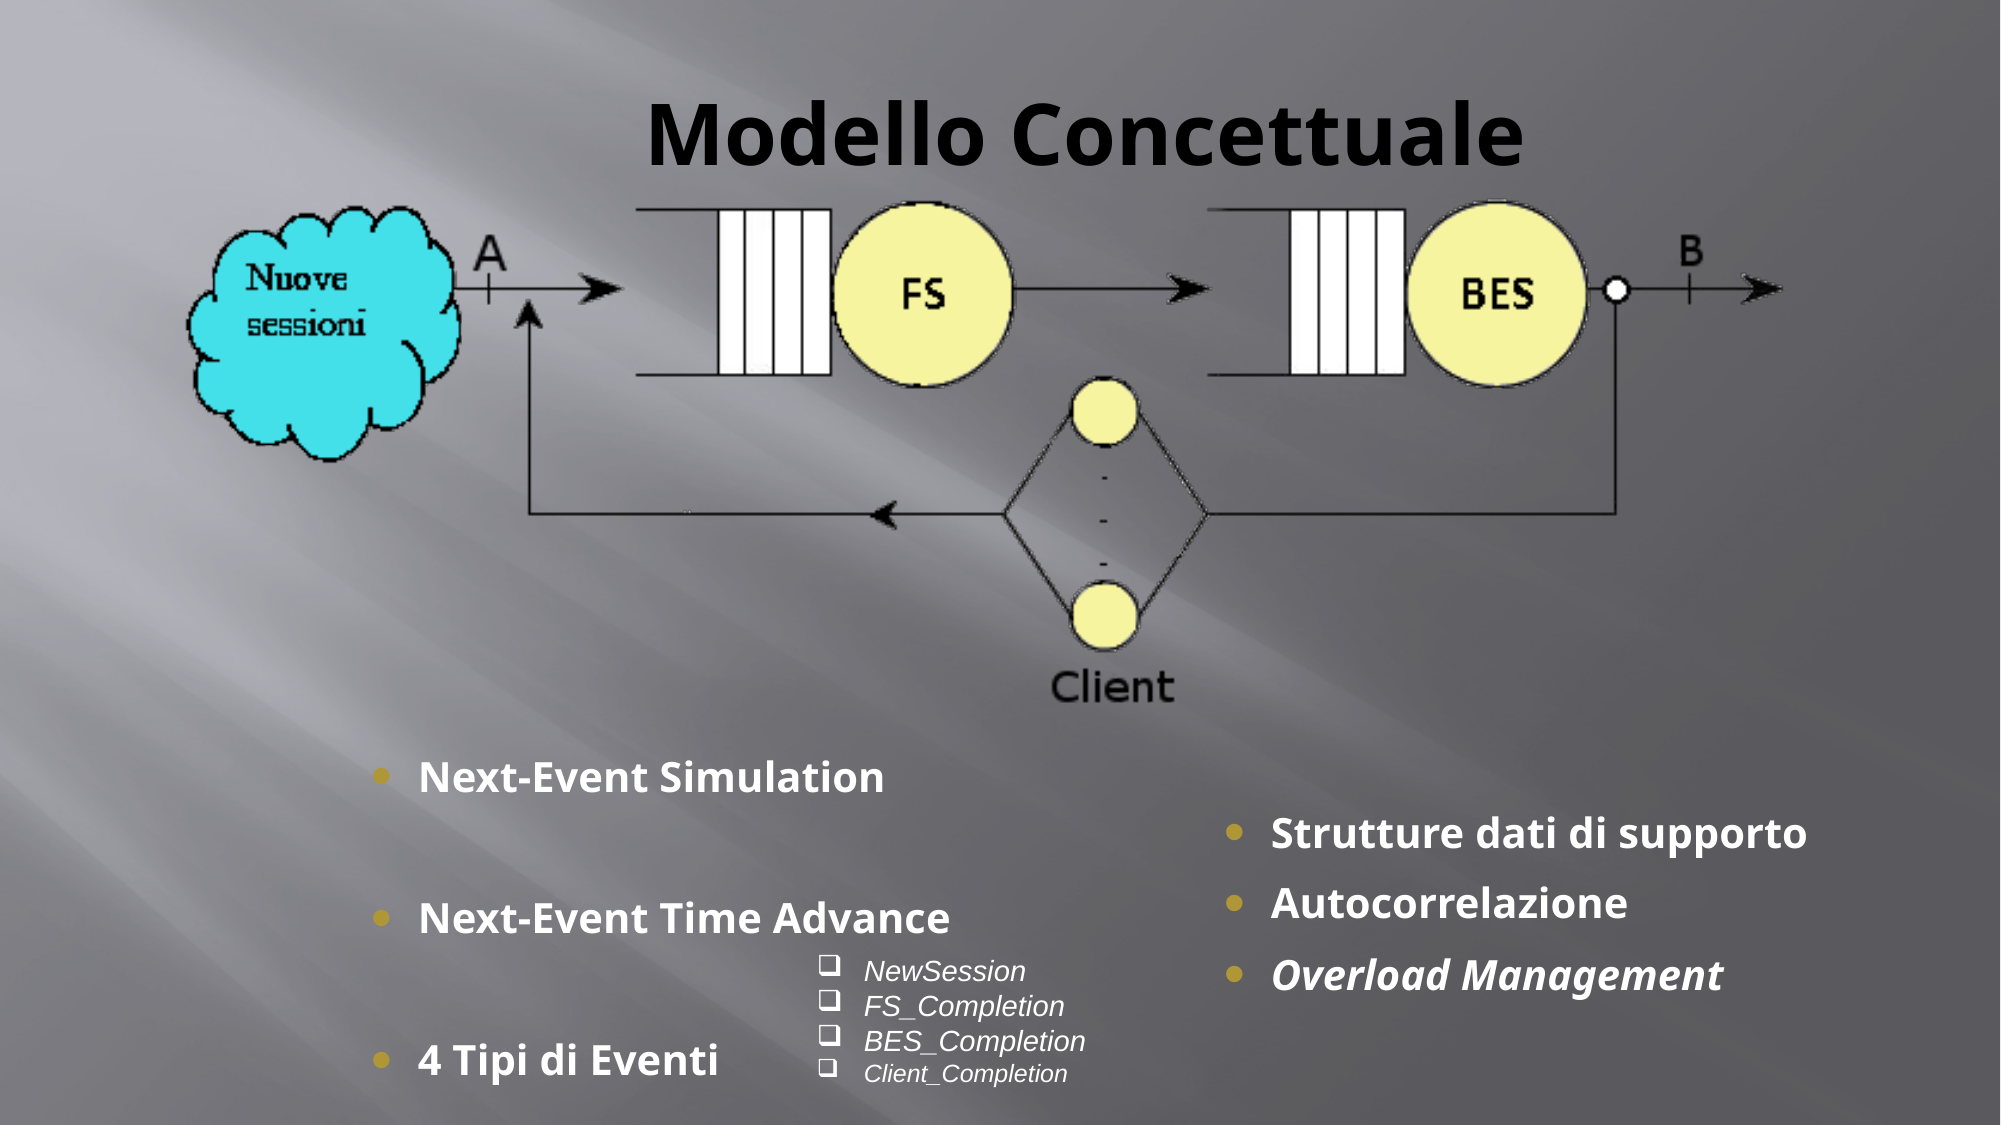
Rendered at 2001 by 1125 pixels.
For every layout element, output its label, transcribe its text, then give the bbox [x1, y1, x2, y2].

text_box NewSession FS_Completion BES_Completion Client_Completion [802, 944, 1124, 1095]
title Modello Concettuale [263, 19, 1908, 154]
text_box Next-Event Simulation Next-Event Time Advance 4 Tipi di Eventi [355, 827, 1053, 1125]
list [151, 154, 2000, 782]
text_box Strutture dati di supporto Autocorrelazione Overload Management [1208, 827, 1863, 1125]
